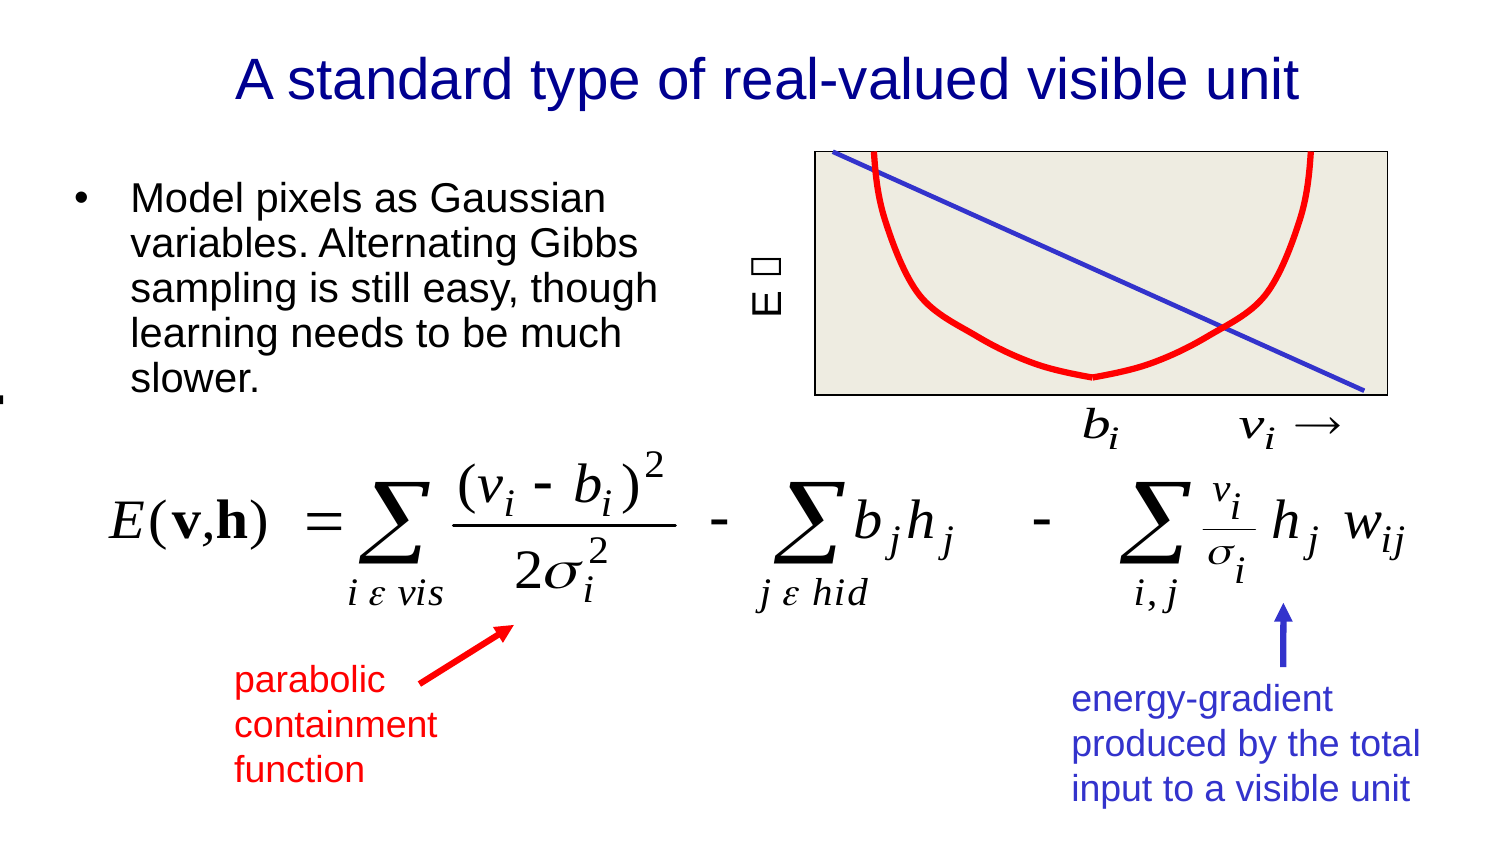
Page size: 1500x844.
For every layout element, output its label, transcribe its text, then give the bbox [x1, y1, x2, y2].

text_box [873, 151, 1092, 378]
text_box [96, 433, 1420, 629]
text_box parabolic containment function [219, 647, 517, 797]
text_box energy-gradient produced by the total input to a visible unit [1056, 667, 1500, 817]
text_box E  [732, 151, 797, 334]
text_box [1074, 394, 1361, 461]
text_box [1092, 151, 1311, 378]
list Model pixels as Gaussian variables. Alternating Gibbs sampling is still easy, though learning needs to be much slower. [59, 110, 703, 484]
title A standard type of real-valued visible unit [55, 5, 1481, 147]
text_box [814, 151, 1388, 396]
